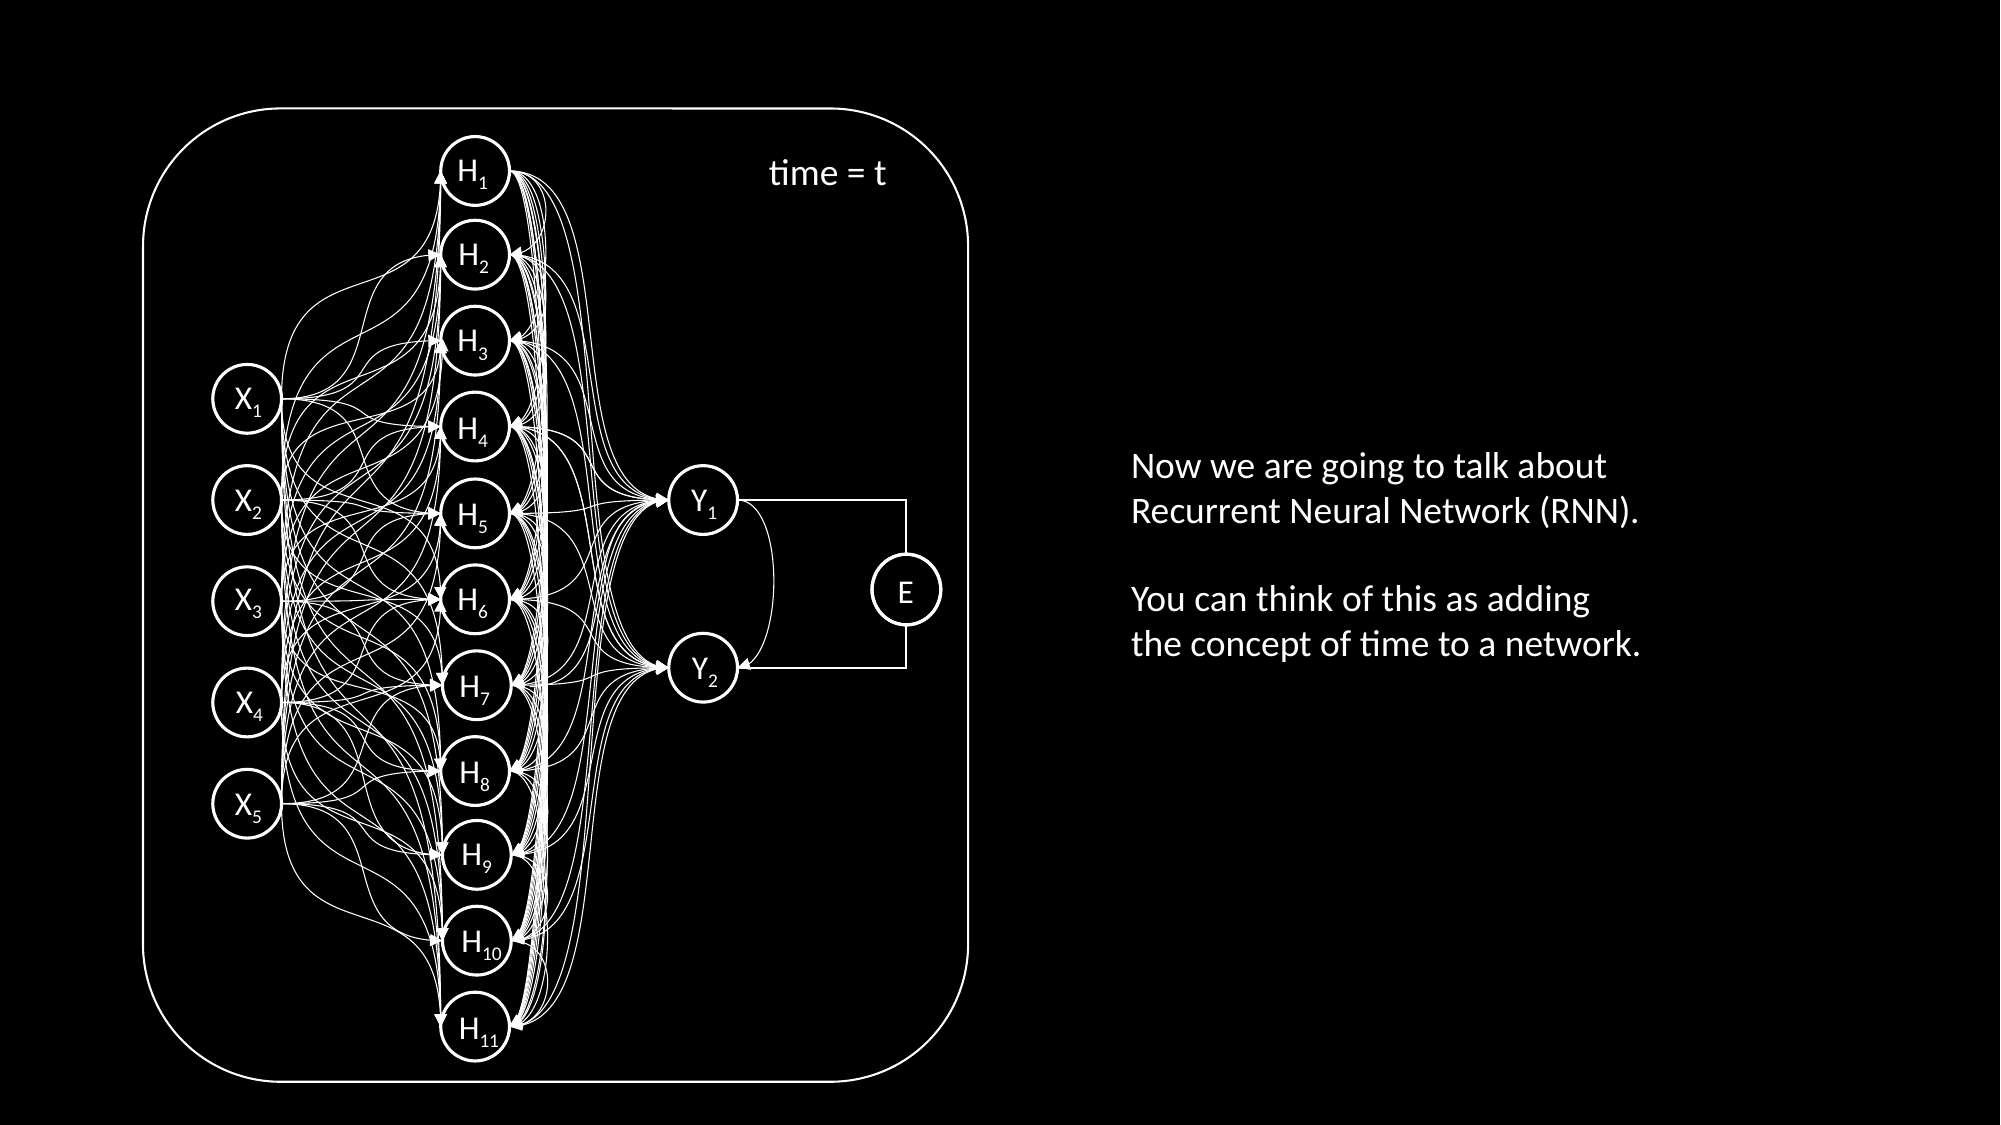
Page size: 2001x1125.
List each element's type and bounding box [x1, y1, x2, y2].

text_box [1116, 433, 1665, 538]
text_box [141, 107, 1303, 1083]
text_box [1116, 566, 1665, 672]
